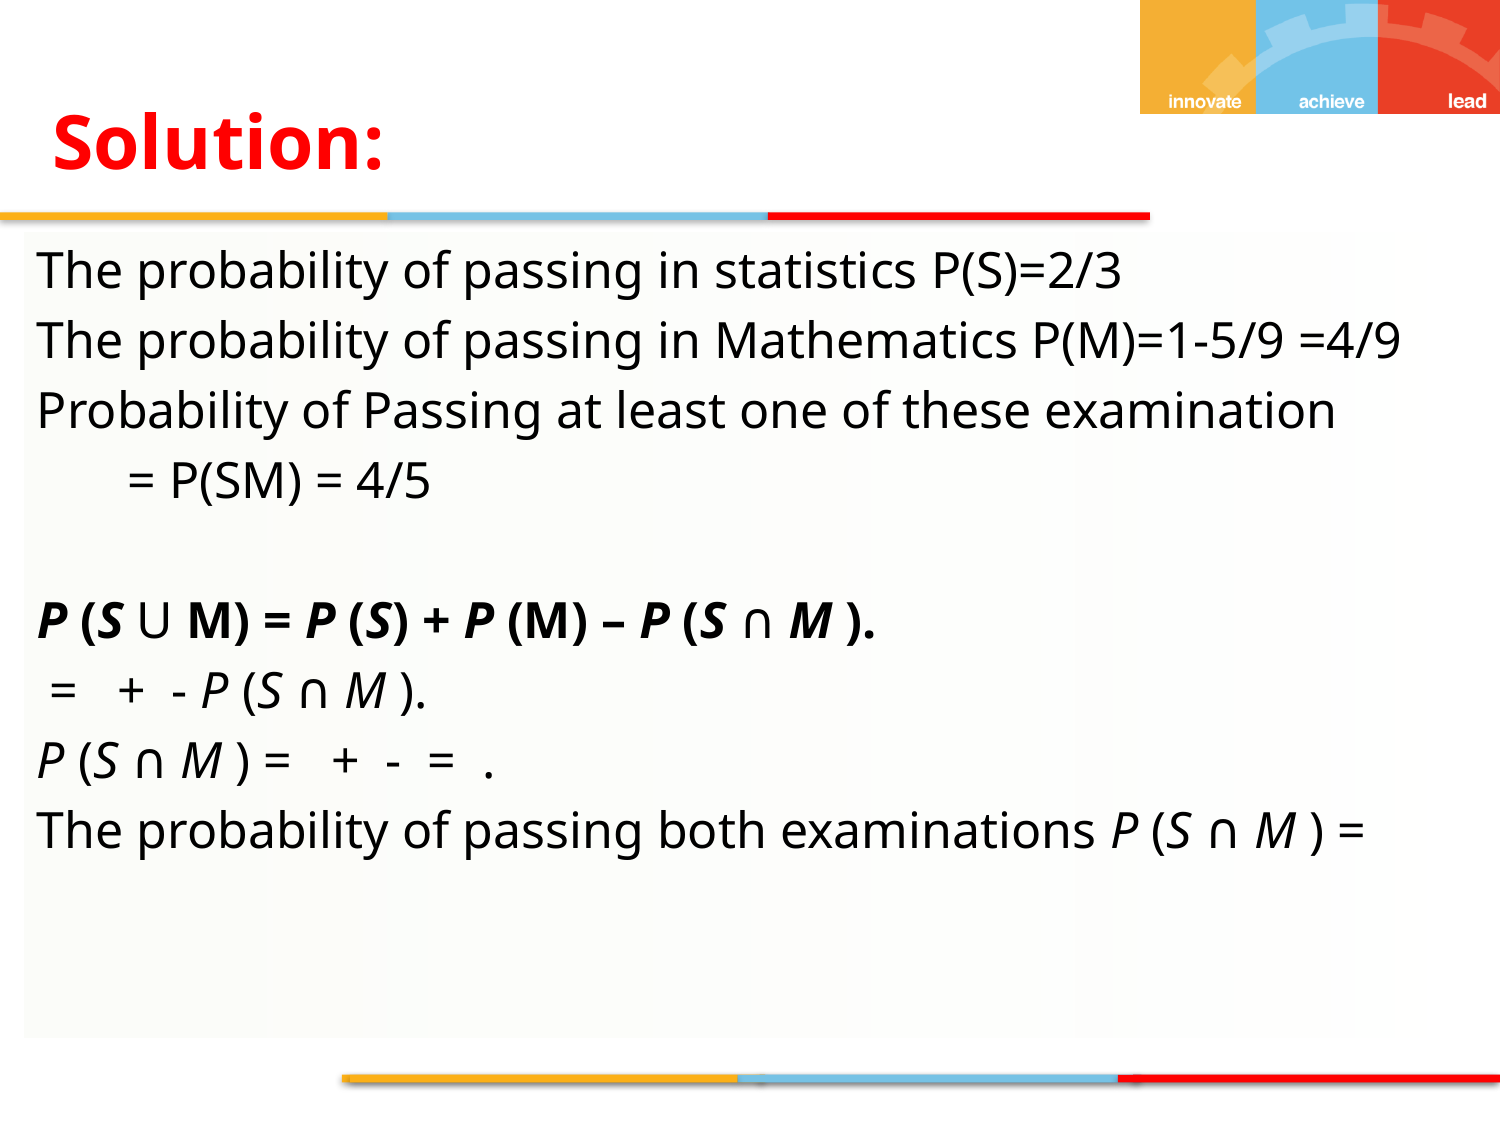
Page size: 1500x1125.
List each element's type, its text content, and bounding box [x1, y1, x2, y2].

picture [1140, 0, 1500, 114]
text_box Solution: [37, 87, 463, 193]
